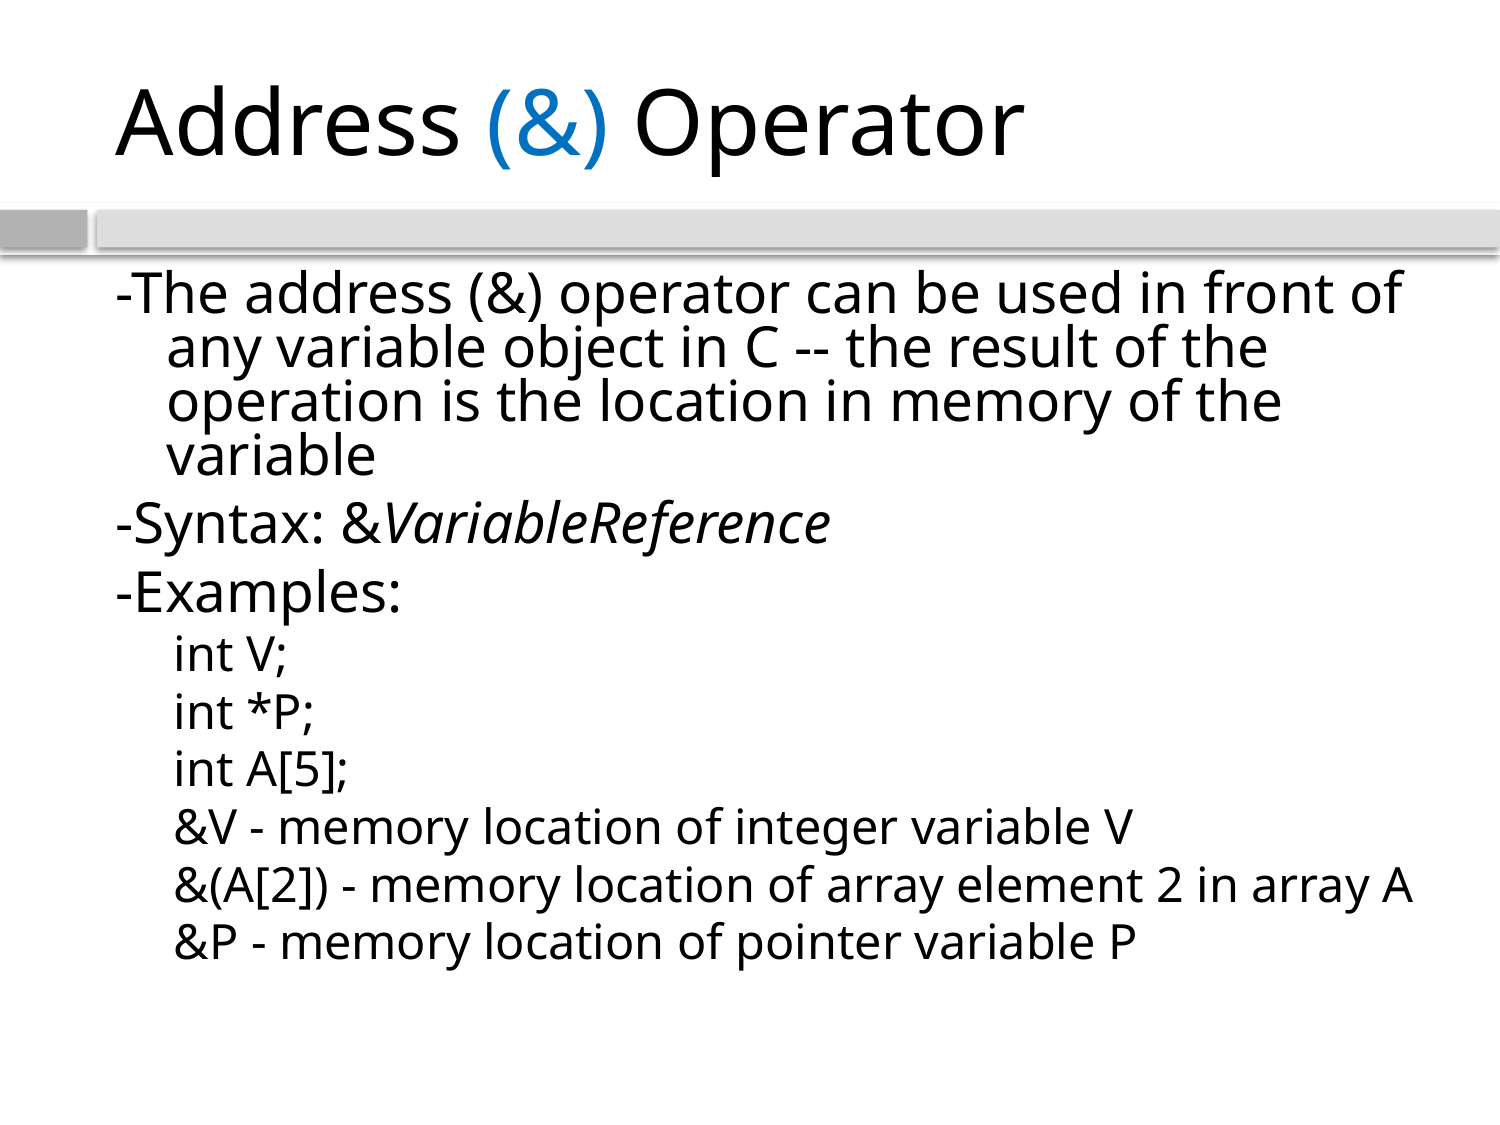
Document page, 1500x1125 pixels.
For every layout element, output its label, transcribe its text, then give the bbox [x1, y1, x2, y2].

title Address (&) Operator [100, 37, 1438, 200]
list -The address (&) operator can be used in front of any variable object in C -- the result of the operation is the location in memory of the variable -Syntax: &VariableReference -Examples: int V; int *P; int A[5]; &V - memory location of integer variable V &(A[2]) - memory location of array element 2 in array A &P - memory location of pointer variable P [100, 262, 1438, 1000]
